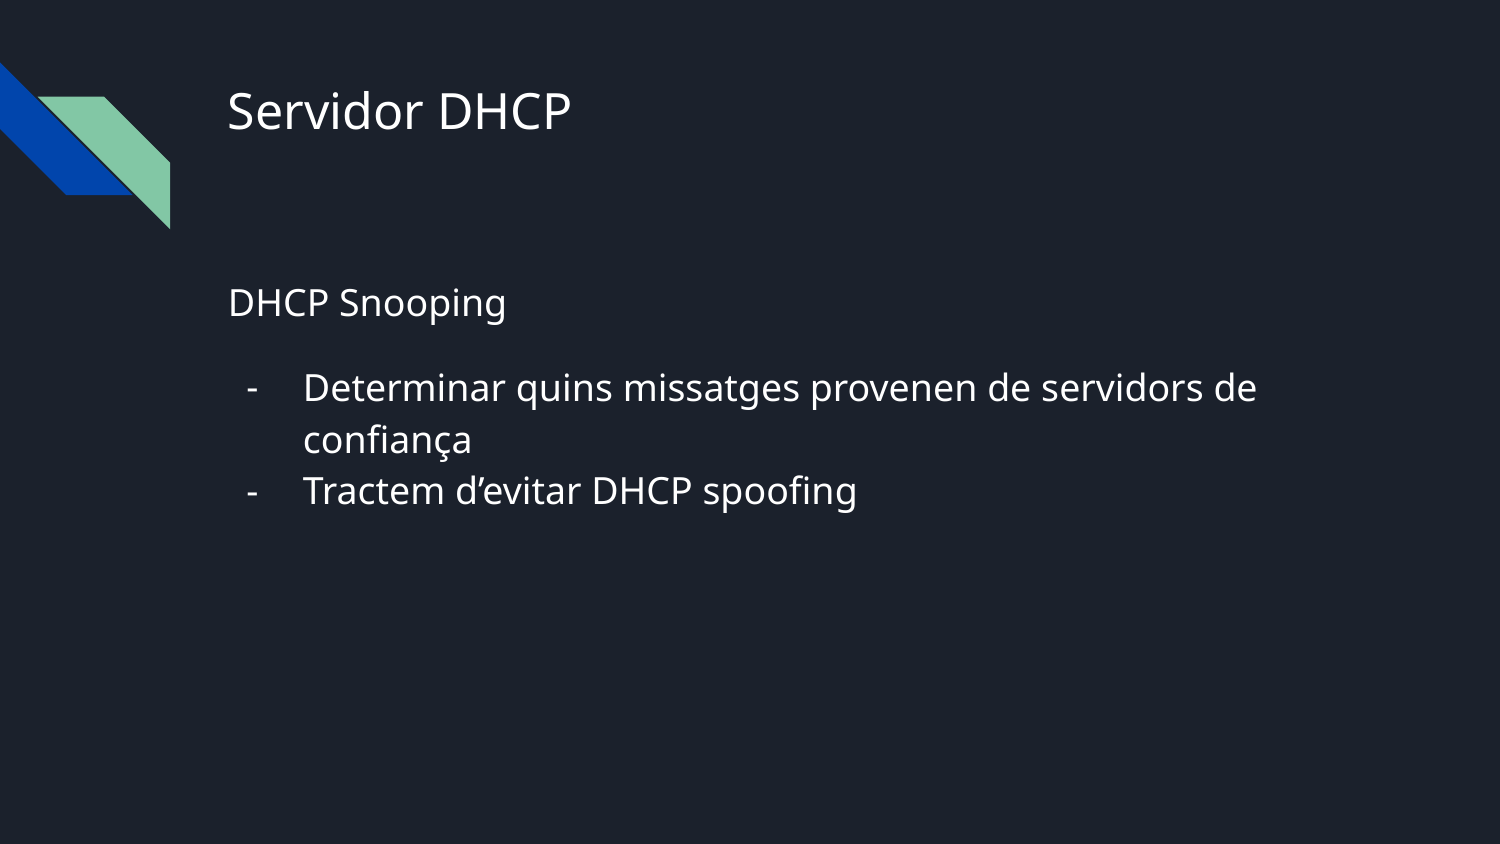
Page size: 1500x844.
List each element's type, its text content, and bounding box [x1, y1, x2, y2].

title Servidor DHCP [212, 64, 1368, 215]
list DHCP Snooping Determinar quins missatges provenen de servidors de confiança Tractem d’evitar DHCP spoofing [212, 257, 1368, 735]
